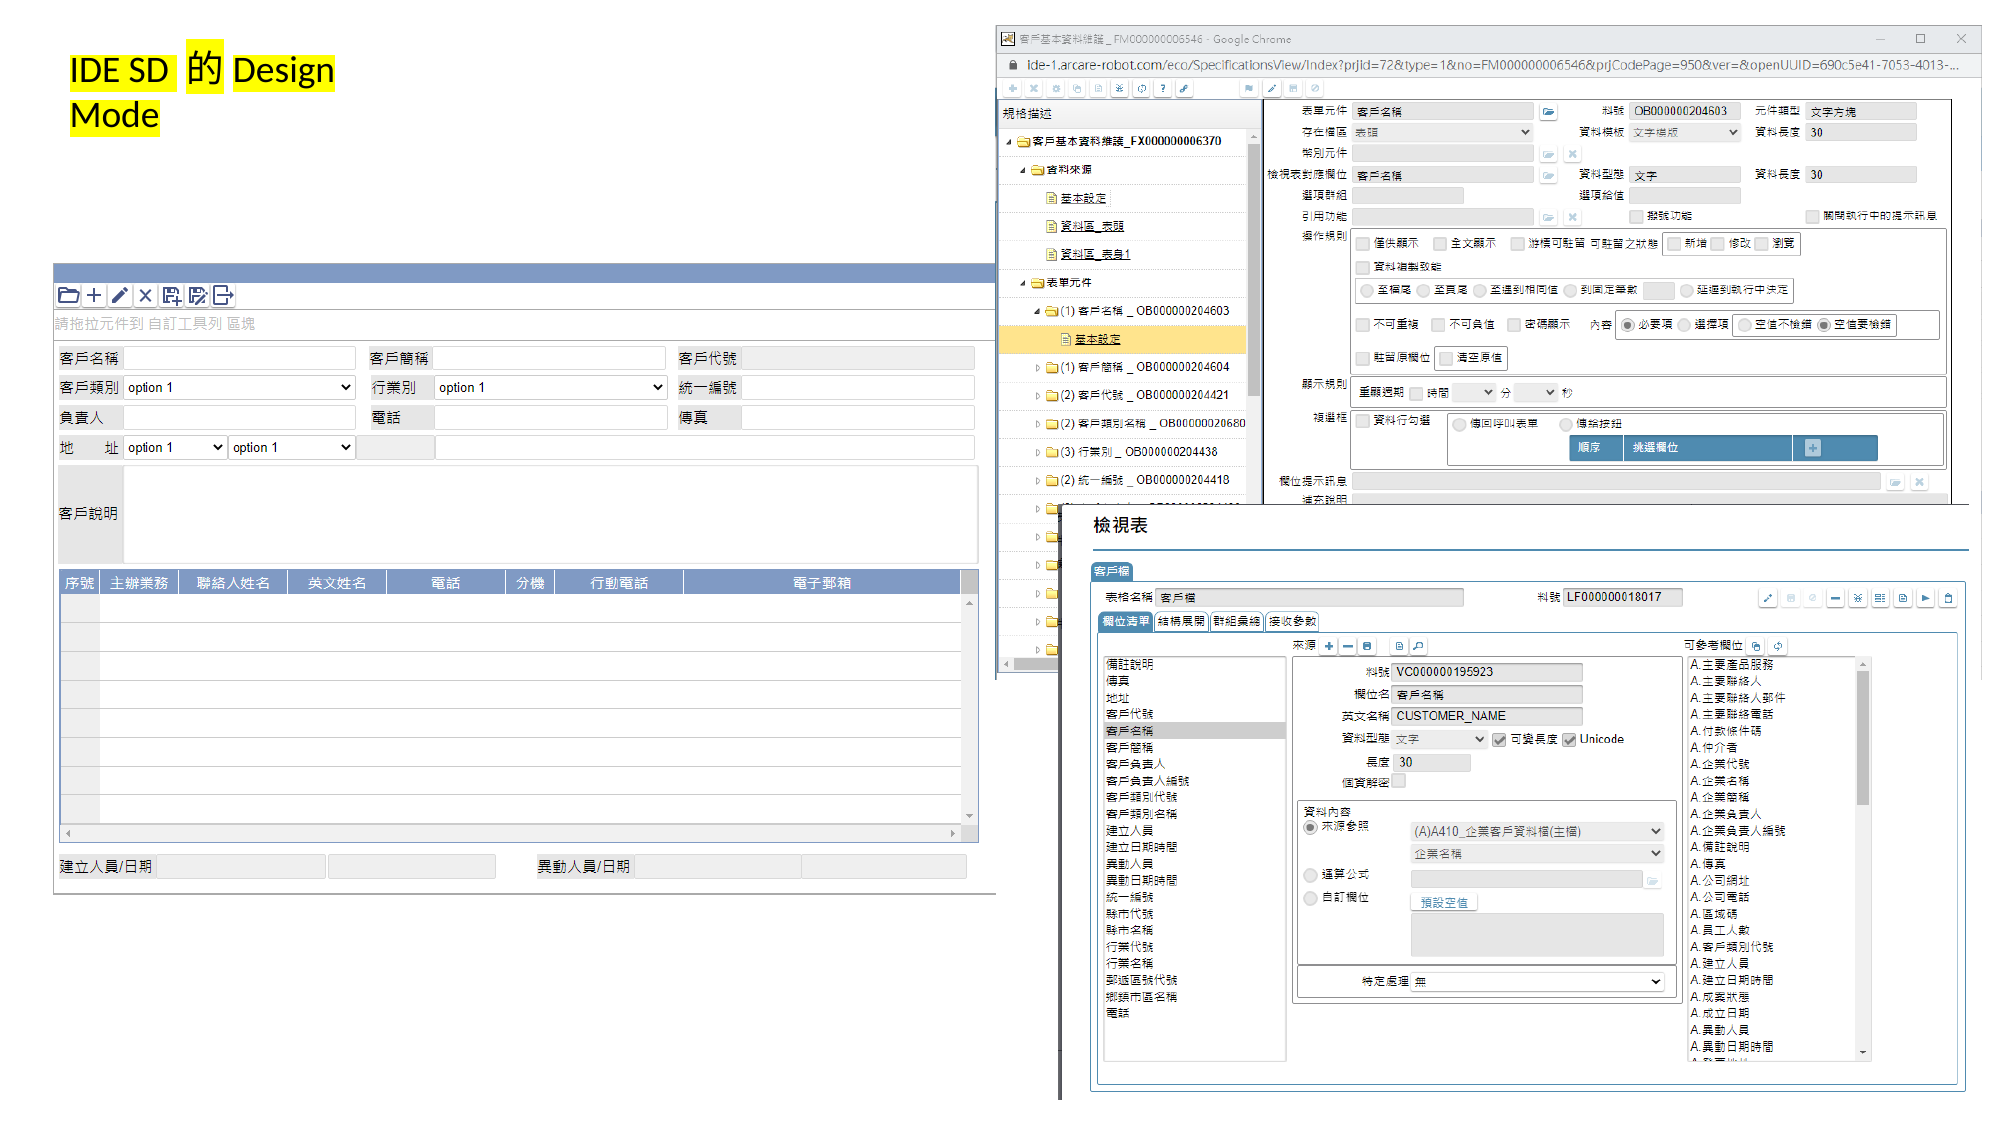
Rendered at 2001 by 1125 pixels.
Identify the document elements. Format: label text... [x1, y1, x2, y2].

text_box IDE SD 的Design Mode [54, 37, 444, 143]
picture [51, 25, 1982, 1100]
